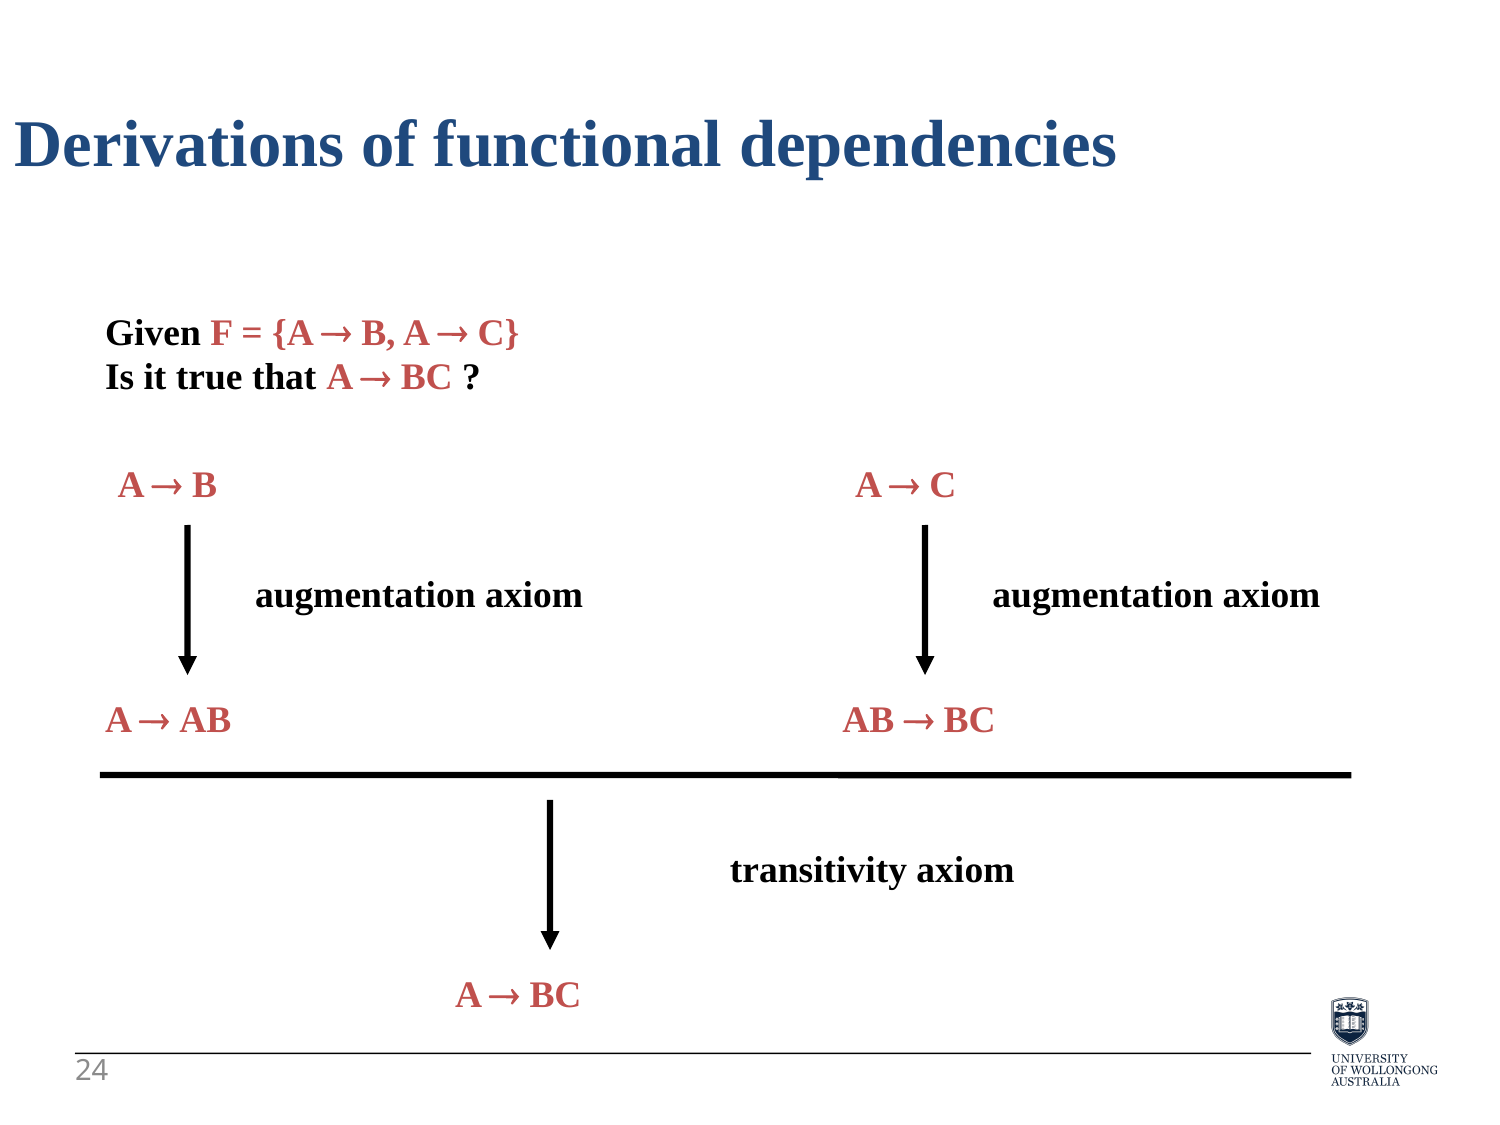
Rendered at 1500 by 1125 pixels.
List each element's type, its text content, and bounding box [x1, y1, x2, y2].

text_box [181, 524, 194, 676]
text_box AB  BC [812, 687, 1219, 748]
text_box transitivity axiom [699, 837, 1250, 898]
text_box [543, 799, 557, 950]
text_box Derivations of functional dependencies [0, 92, 1500, 193]
text_box Given F = {A  B, A  C} Is it true that A  BC ? [75, 299, 1500, 405]
text_box 24 [74, 1059, 135, 1091]
text_box A  BC [425, 962, 688, 1023]
text_box augmentation axiom [962, 562, 1500, 623]
text_box A  AB [75, 687, 400, 748]
text_box A  B [87, 452, 350, 513]
text_box augmentation axiom [225, 562, 775, 623]
text_box A  C [825, 452, 1088, 513]
text_box [918, 524, 932, 676]
